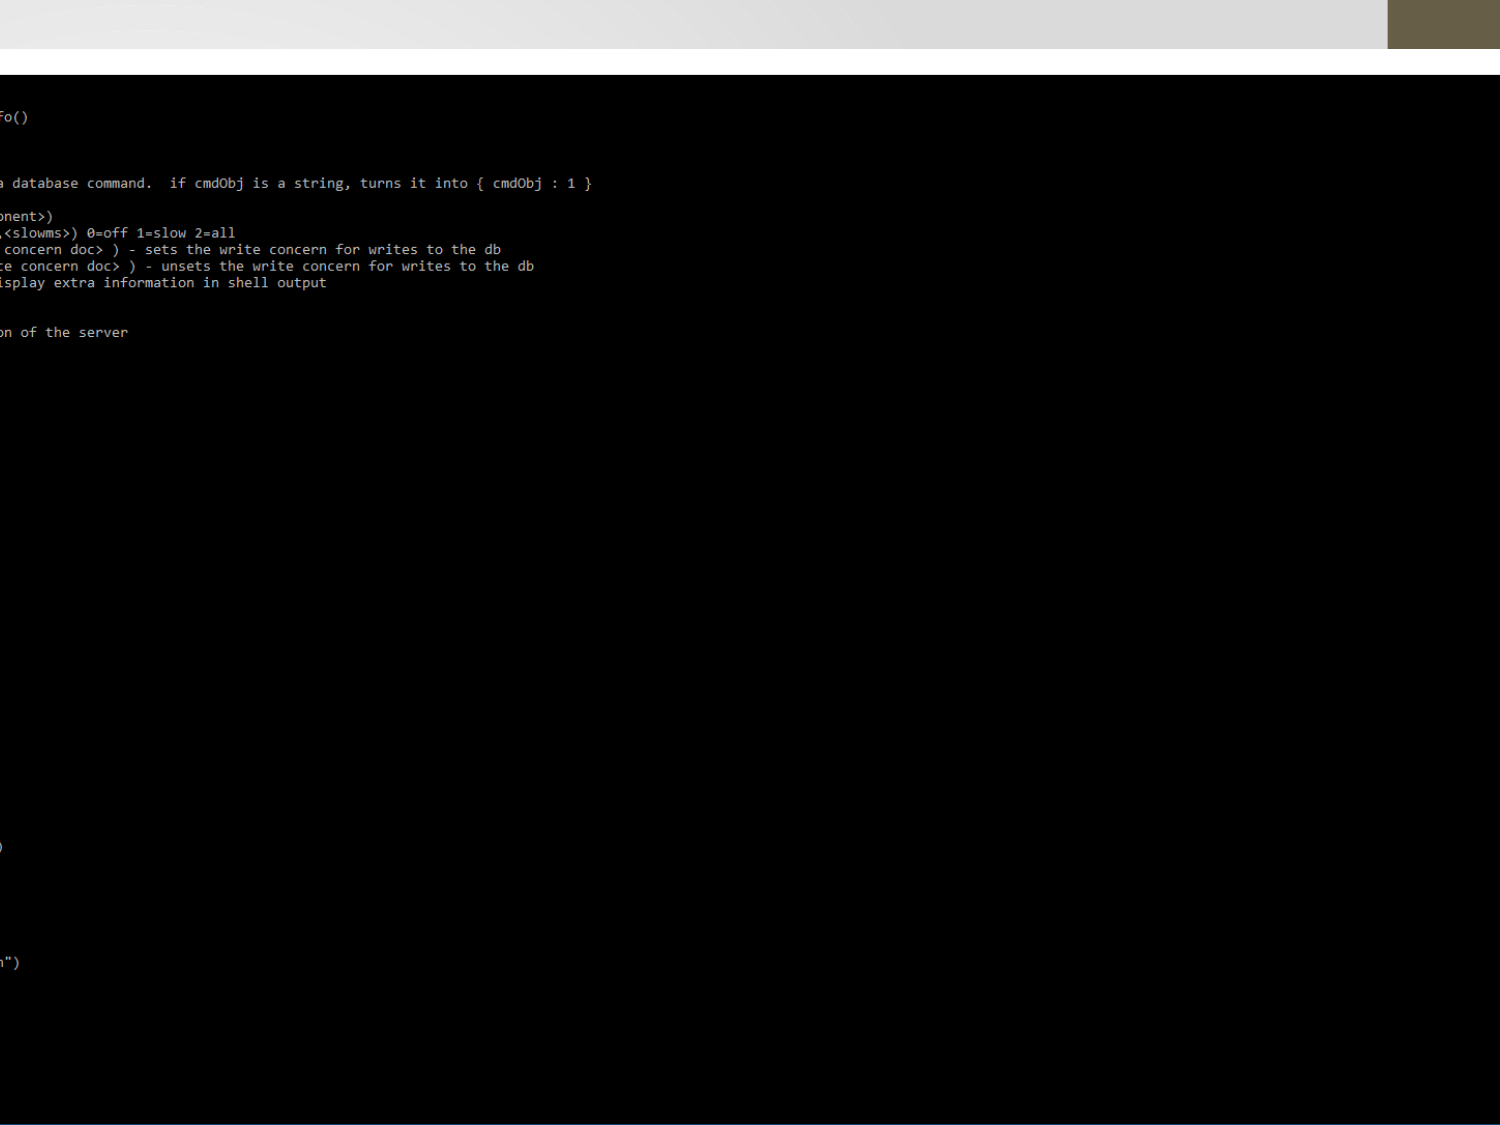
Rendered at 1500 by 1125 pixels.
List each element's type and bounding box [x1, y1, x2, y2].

list [0, 49, 1500, 1125]
